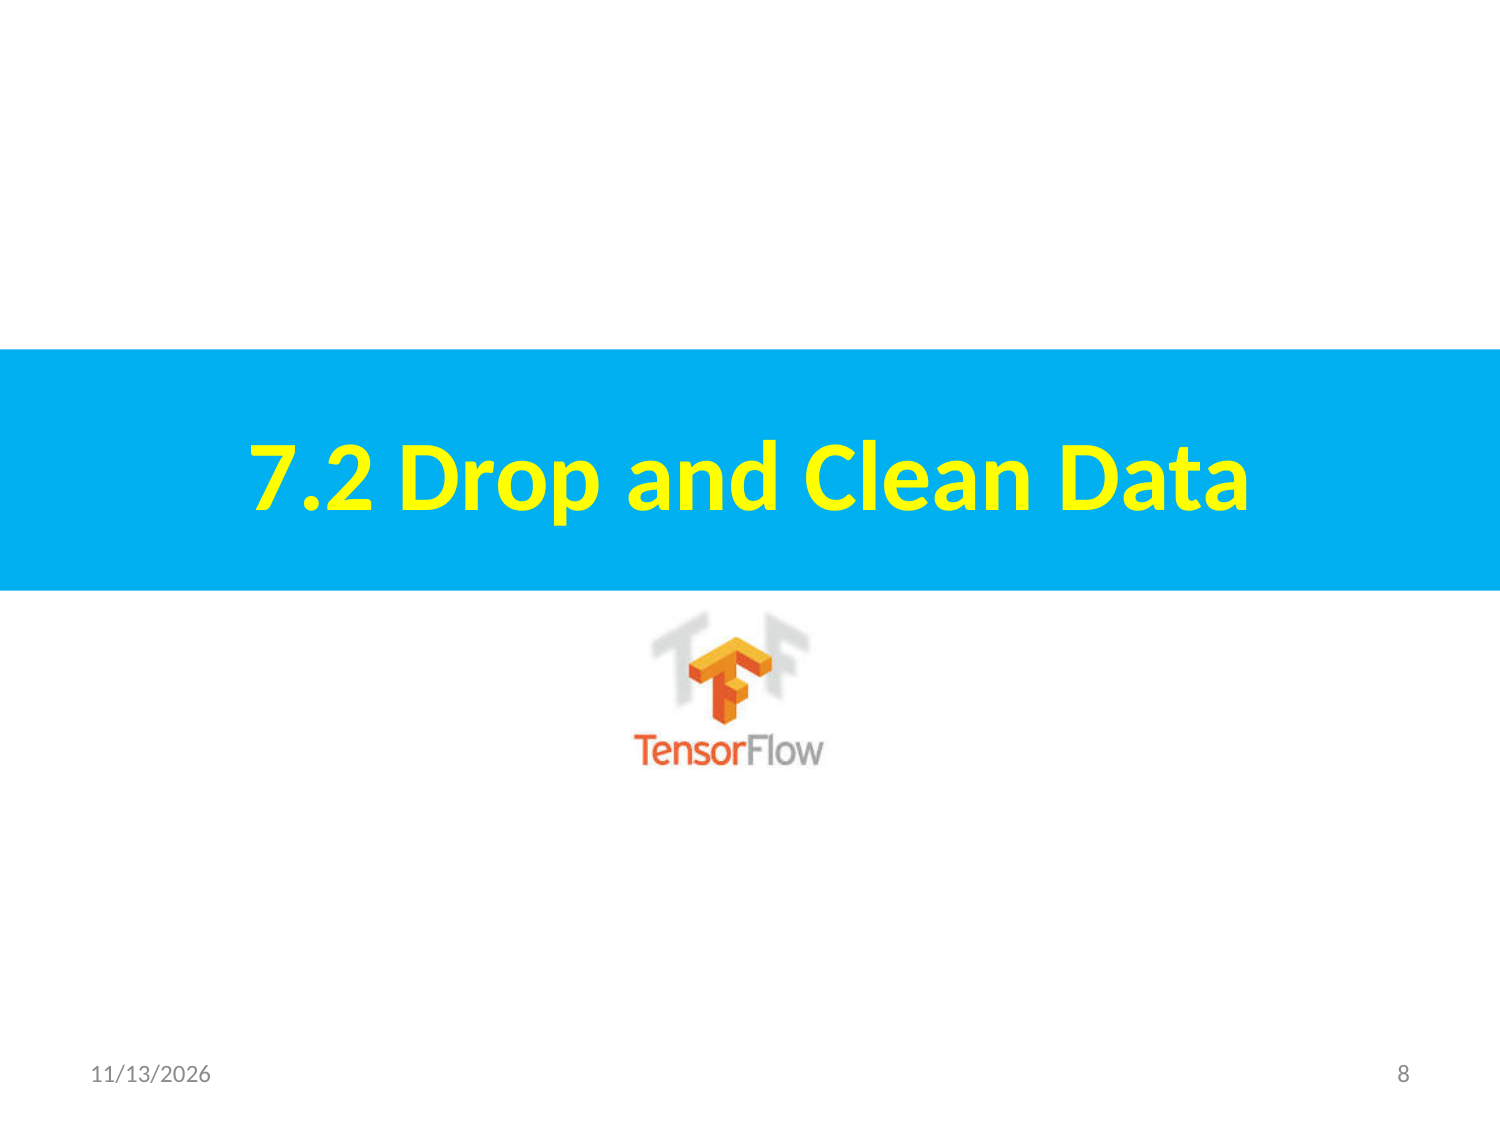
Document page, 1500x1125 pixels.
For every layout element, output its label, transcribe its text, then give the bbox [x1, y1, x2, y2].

picture [631, 609, 830, 773]
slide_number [75, 1042, 425, 1103]
slide_number 8 [1074, 1042, 1425, 1103]
title 7.2 Drop and Clean Data [0, 349, 1500, 591]
